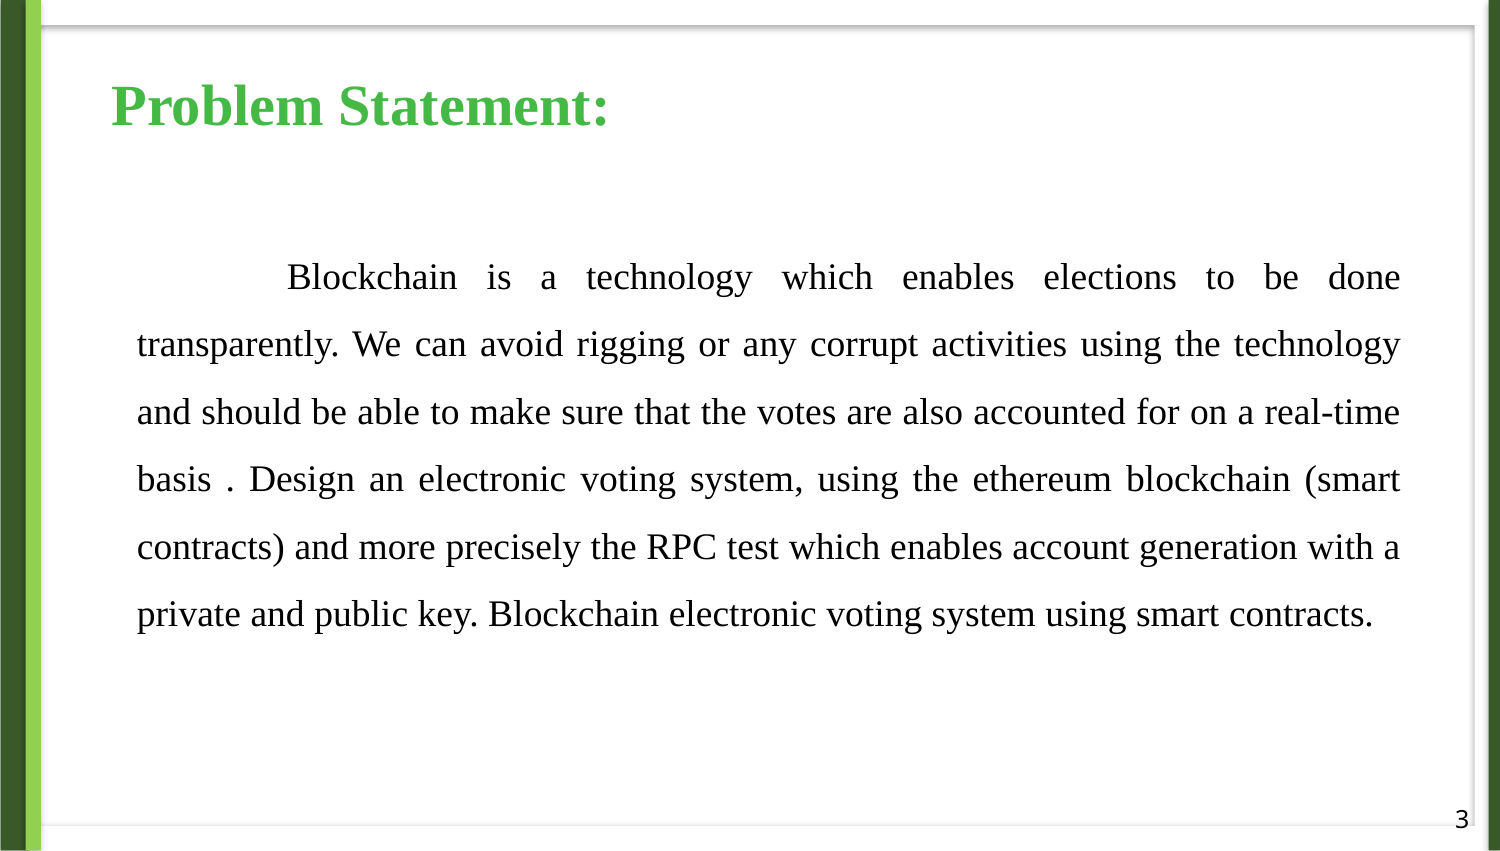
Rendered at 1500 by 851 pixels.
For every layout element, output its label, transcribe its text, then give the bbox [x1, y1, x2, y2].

slide_number 3 [1134, 798, 1485, 844]
text_box Problem Statement: [96, 59, 1347, 135]
text_box Blockchain is a technology which enables elections to be done transparently. We can avoid rigging or any corrupt activities using the technology and should be able to make sure that the votes are also accounted for on a real-time basis . Design an electronic voting system, using the ethereum blockchain (smart contracts) and more precisely the RPC test which enables account generation with a private and public key. Blockchain electronic voting system using smart contracts. [122, 222, 1418, 642]
